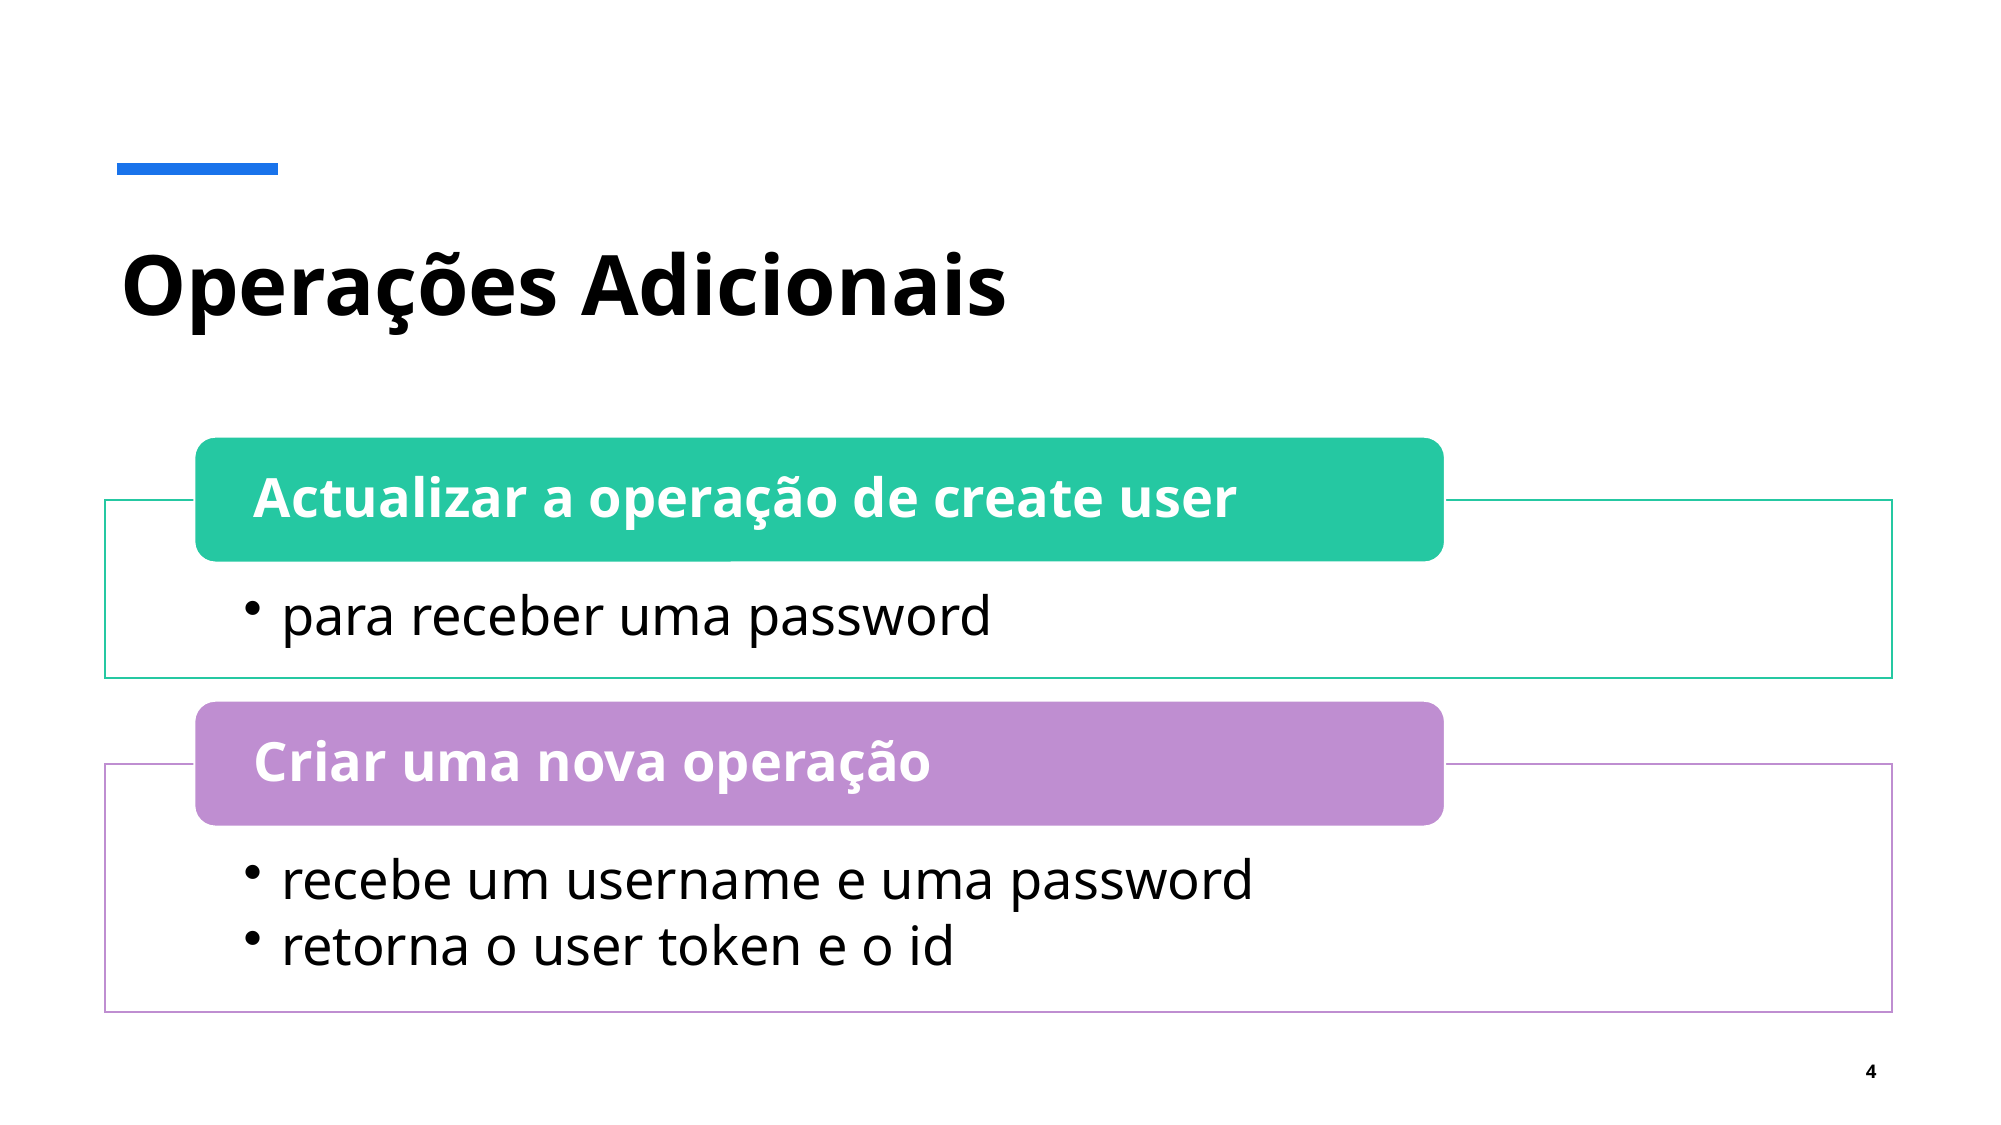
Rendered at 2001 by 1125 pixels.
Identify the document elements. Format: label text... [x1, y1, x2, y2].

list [104, 431, 1892, 1017]
title Operações Adicionais [105, 224, 1892, 405]
slide_number 4 [1772, 1042, 1892, 1103]
